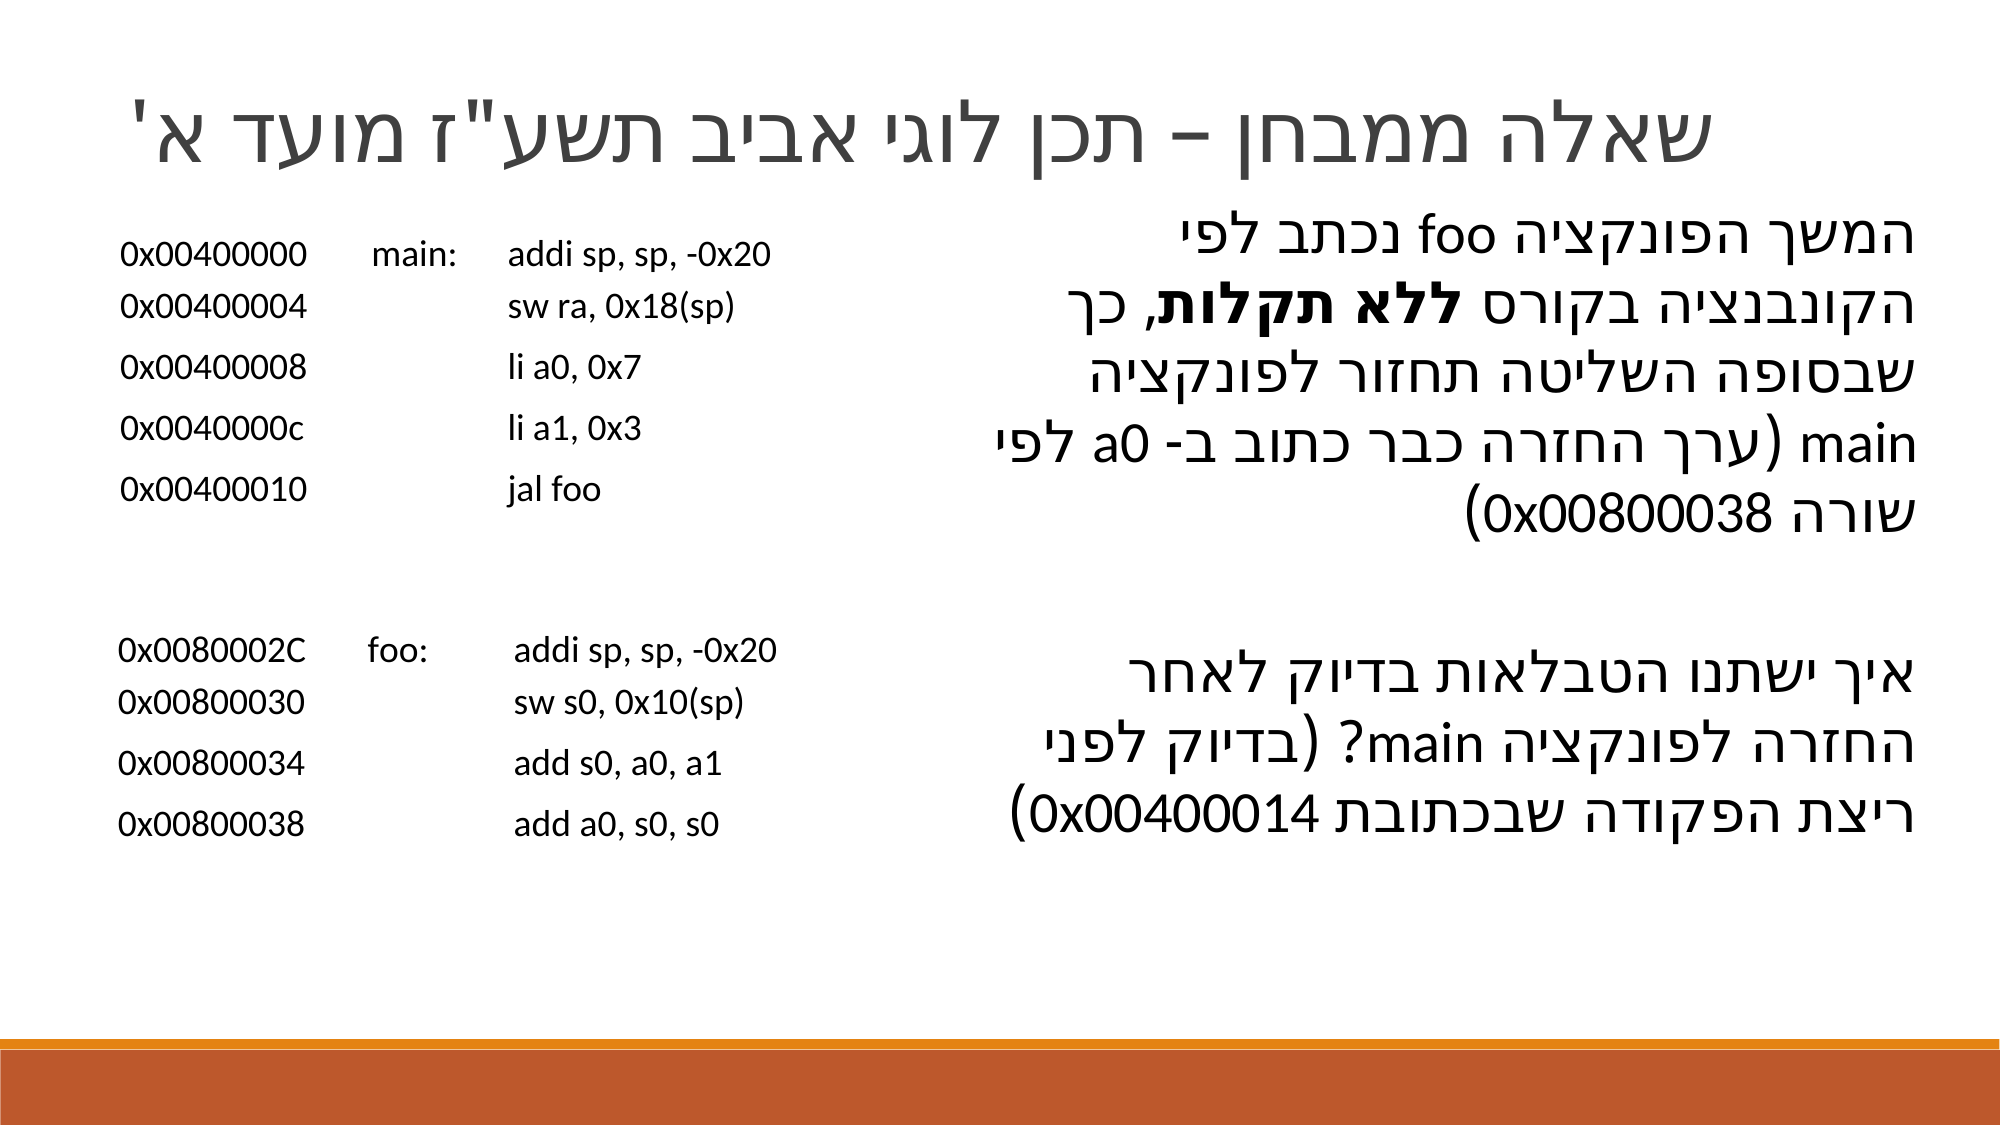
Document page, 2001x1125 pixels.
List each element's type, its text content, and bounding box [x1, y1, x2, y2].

text_box איך ישתנו הטבלאות בדיוק לאחר החזרה לפונקציה main? (בדיוק לפני ריצת הפקודה שבכתובת 0x00400014) [972, 626, 1933, 852]
text_box המשך הפונקציה foo נכתב לפי הקונבנציה בקורס ללא תקלות, כך שבסופה השליטה תחזור לפונקציה main (ערך החזרה כבר כתוב ב- a0 לפי שורה 0x00800038) [972, 187, 1933, 552]
text_box שאלה ממבחן – תכן לוגי אביב תשע"ז מועד א' [81, 80, 1732, 188]
